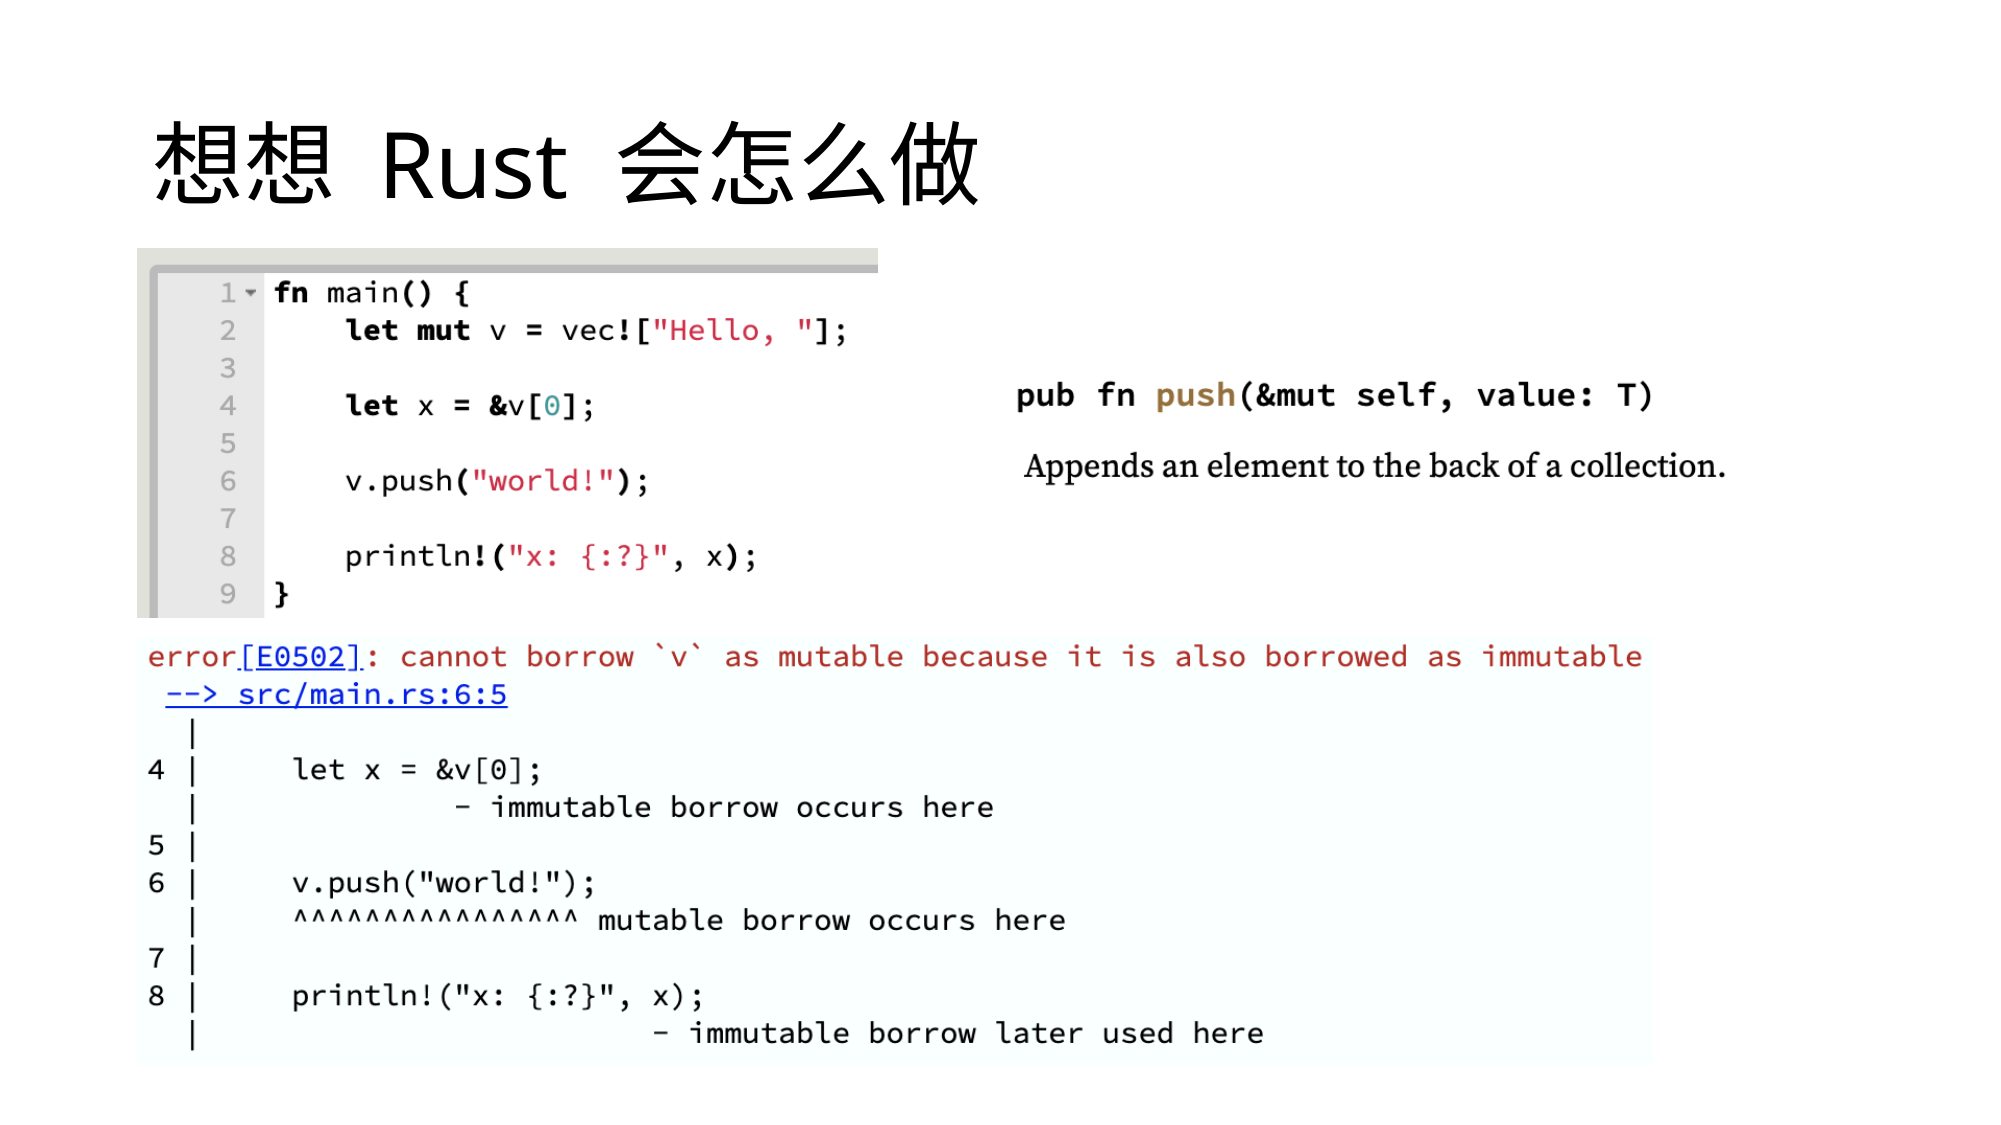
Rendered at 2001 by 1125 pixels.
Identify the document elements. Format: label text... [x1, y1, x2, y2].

picture [999, 364, 1742, 502]
picture [137, 637, 1653, 1066]
title 想想 Rust 会怎么做 [137, 59, 1863, 278]
picture [137, 248, 878, 618]
